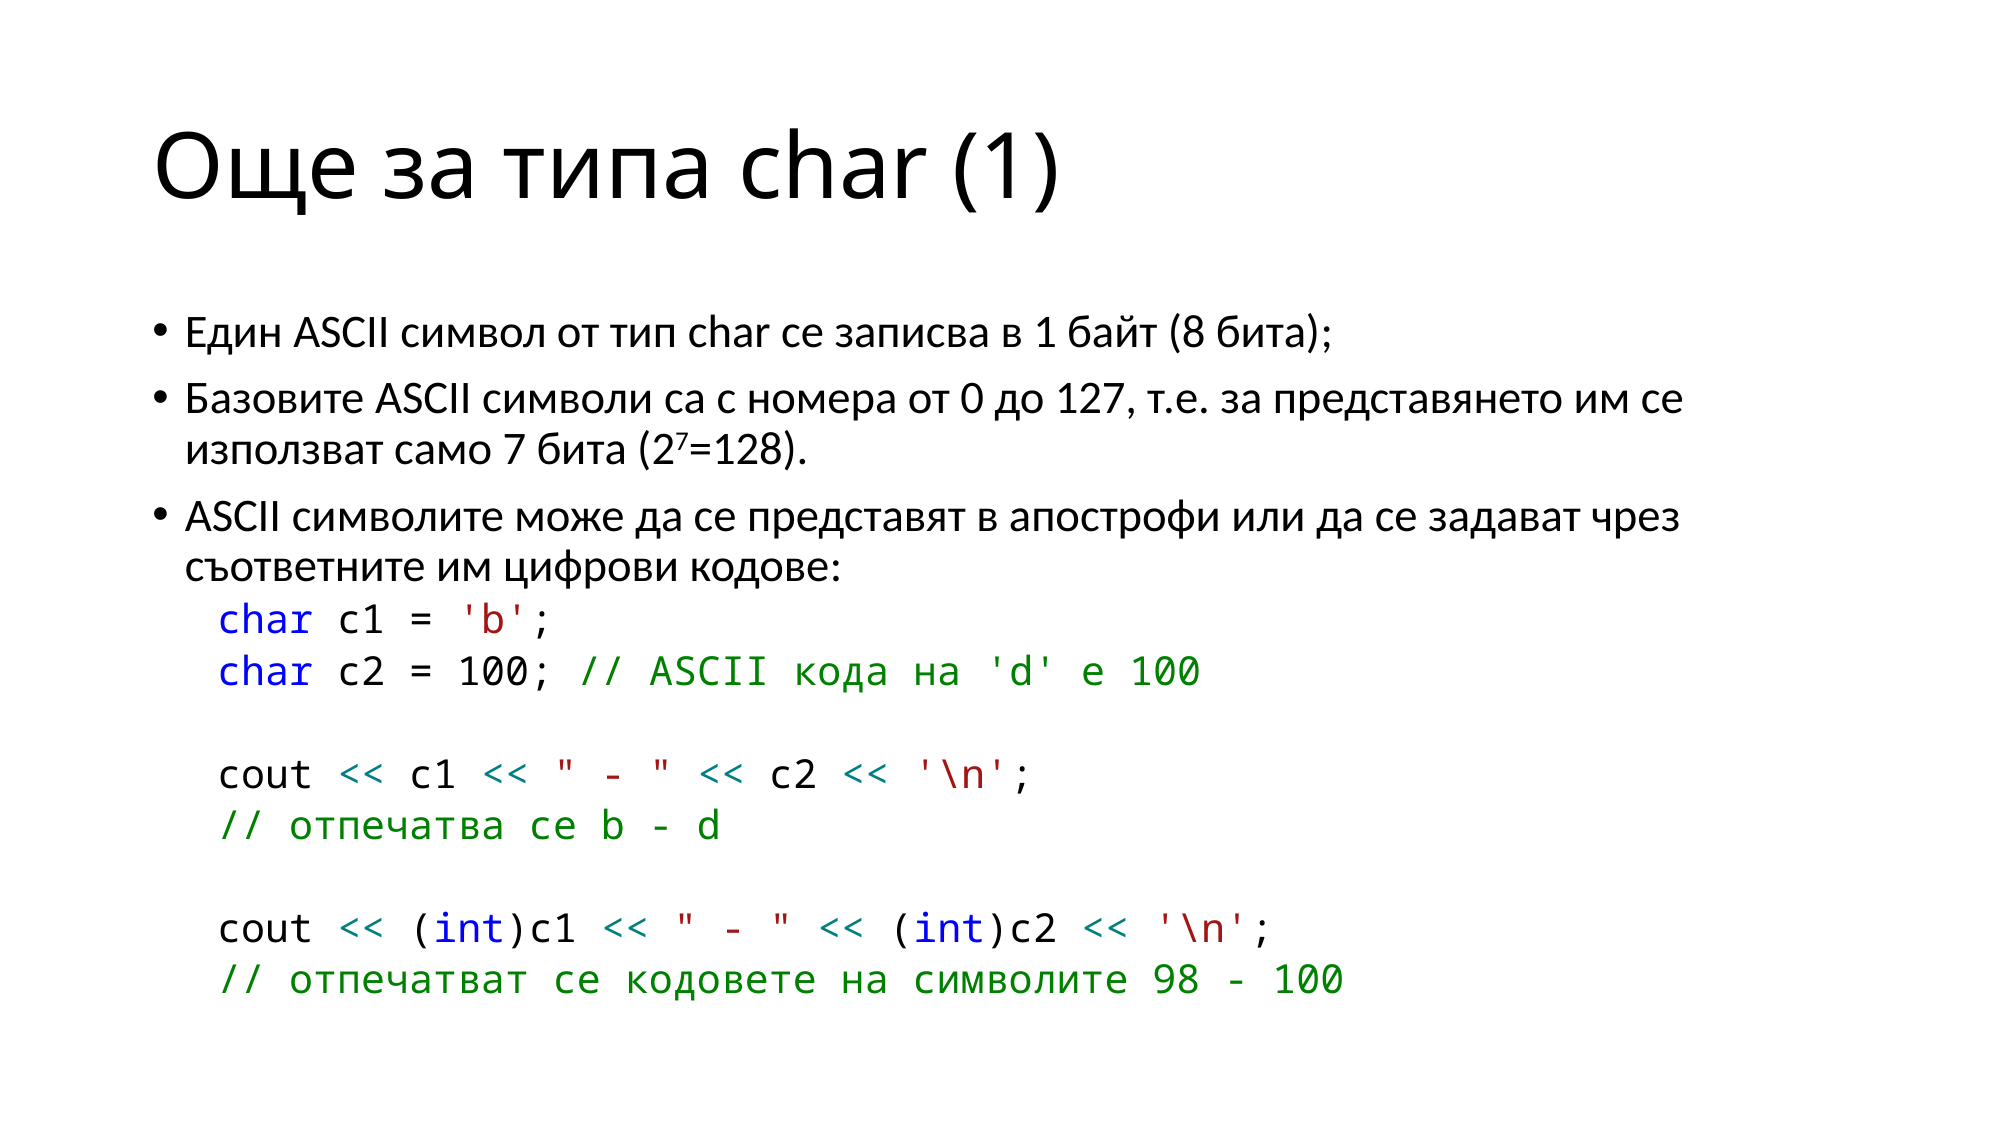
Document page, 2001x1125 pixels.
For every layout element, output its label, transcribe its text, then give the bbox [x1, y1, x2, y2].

title Още за типа char (1) [137, 59, 1863, 278]
list Един ASCII символ от тип char се записва в 1 байт (8 бита); Базовите ASCII символи са с номера от 0 до 127, т.е. за представянето им се използват само 7 бита (27=128). ASCII символите може да се представят в апострофи или да се задават чрез съответните им цифрови кодове: char c1 = 'b'; char c2 = 100; // ASCII кода на 'd' e 100 cout << c1 << " - " << c2 << '\n'; // отпечатва се b - d cout << (int)c1 << " - " << (int)c2 << '\n'; // отпечатват се кодовете на символите 98 - 100 [137, 299, 1863, 1014]
